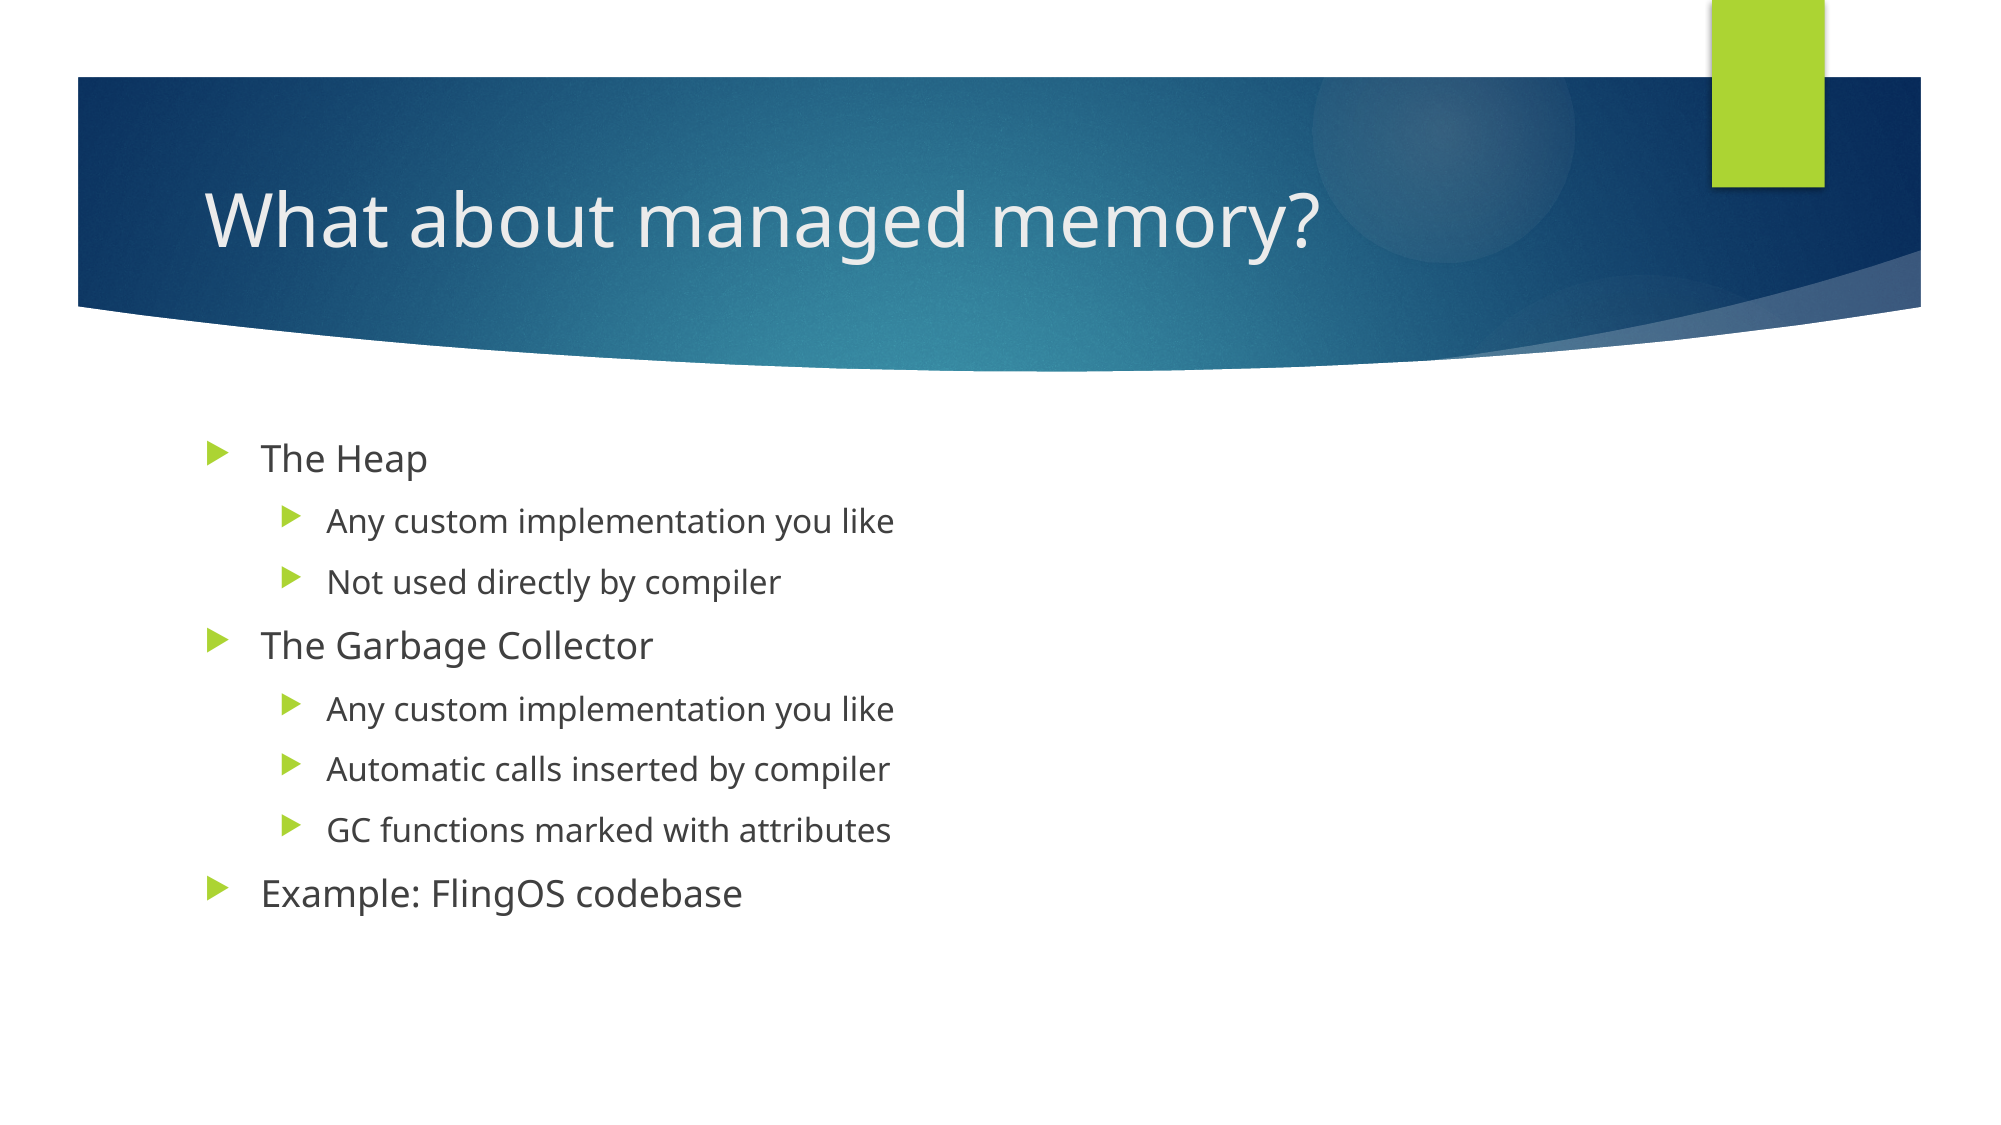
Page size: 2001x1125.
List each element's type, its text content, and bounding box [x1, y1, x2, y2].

title What about managed memory? [189, 159, 1627, 276]
list The Heap Any custom implementation you like Not used directly by compiler The Garbage Collector Any custom implementation you like Automatic calls inserted by compiler GC functions marked with attributes Example: FlingOS codebase [189, 427, 1627, 988]
